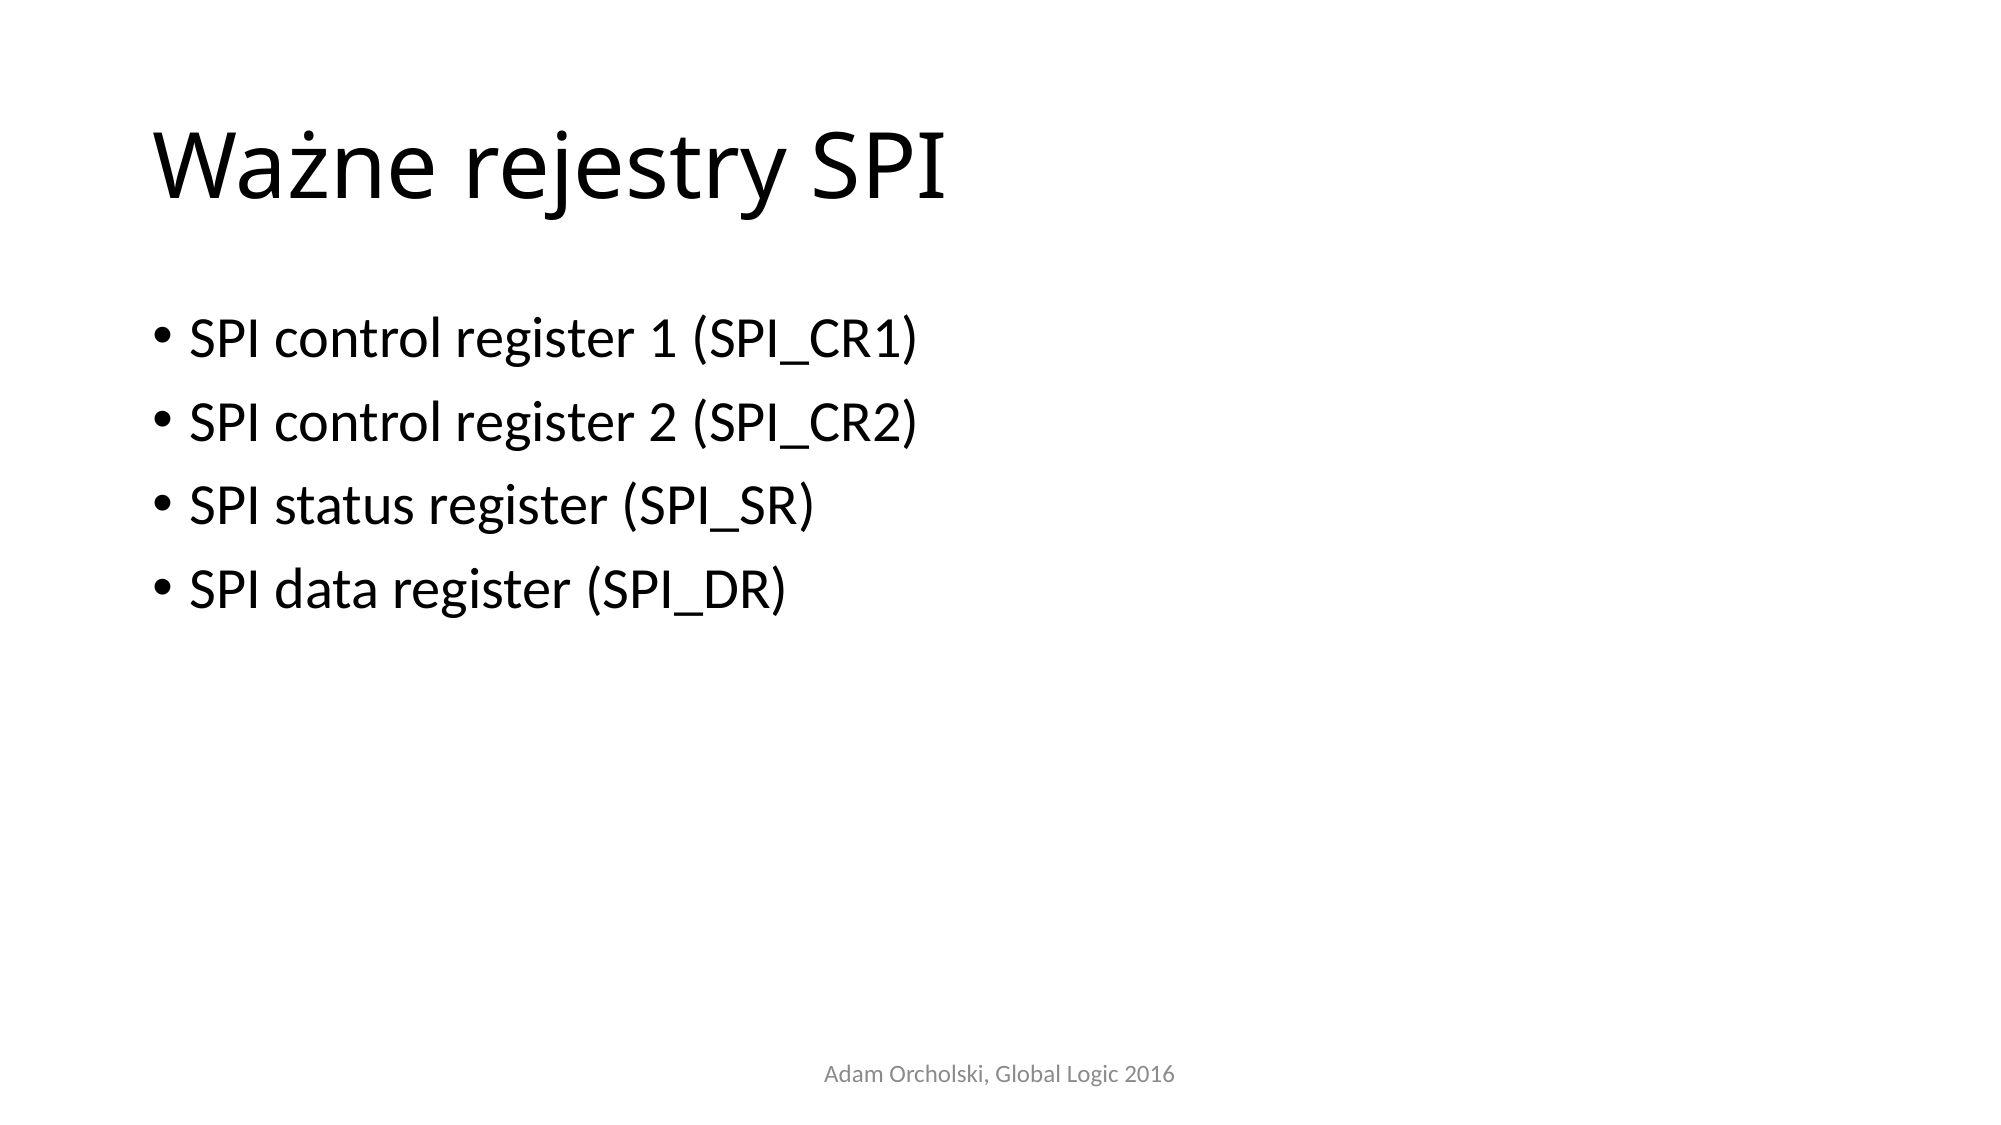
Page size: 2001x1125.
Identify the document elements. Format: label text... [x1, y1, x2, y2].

title Ważne rejestry SPI [137, 59, 1863, 278]
list SPI control register 1 (SPI_CR1) SPI control register 2 (SPI_CR2) SPI status register (SPI_SR) SPI data register (SPI_DR) [137, 299, 1863, 1014]
footer Adam Orcholski, Global Logic 2016 [662, 1042, 1338, 1103]
